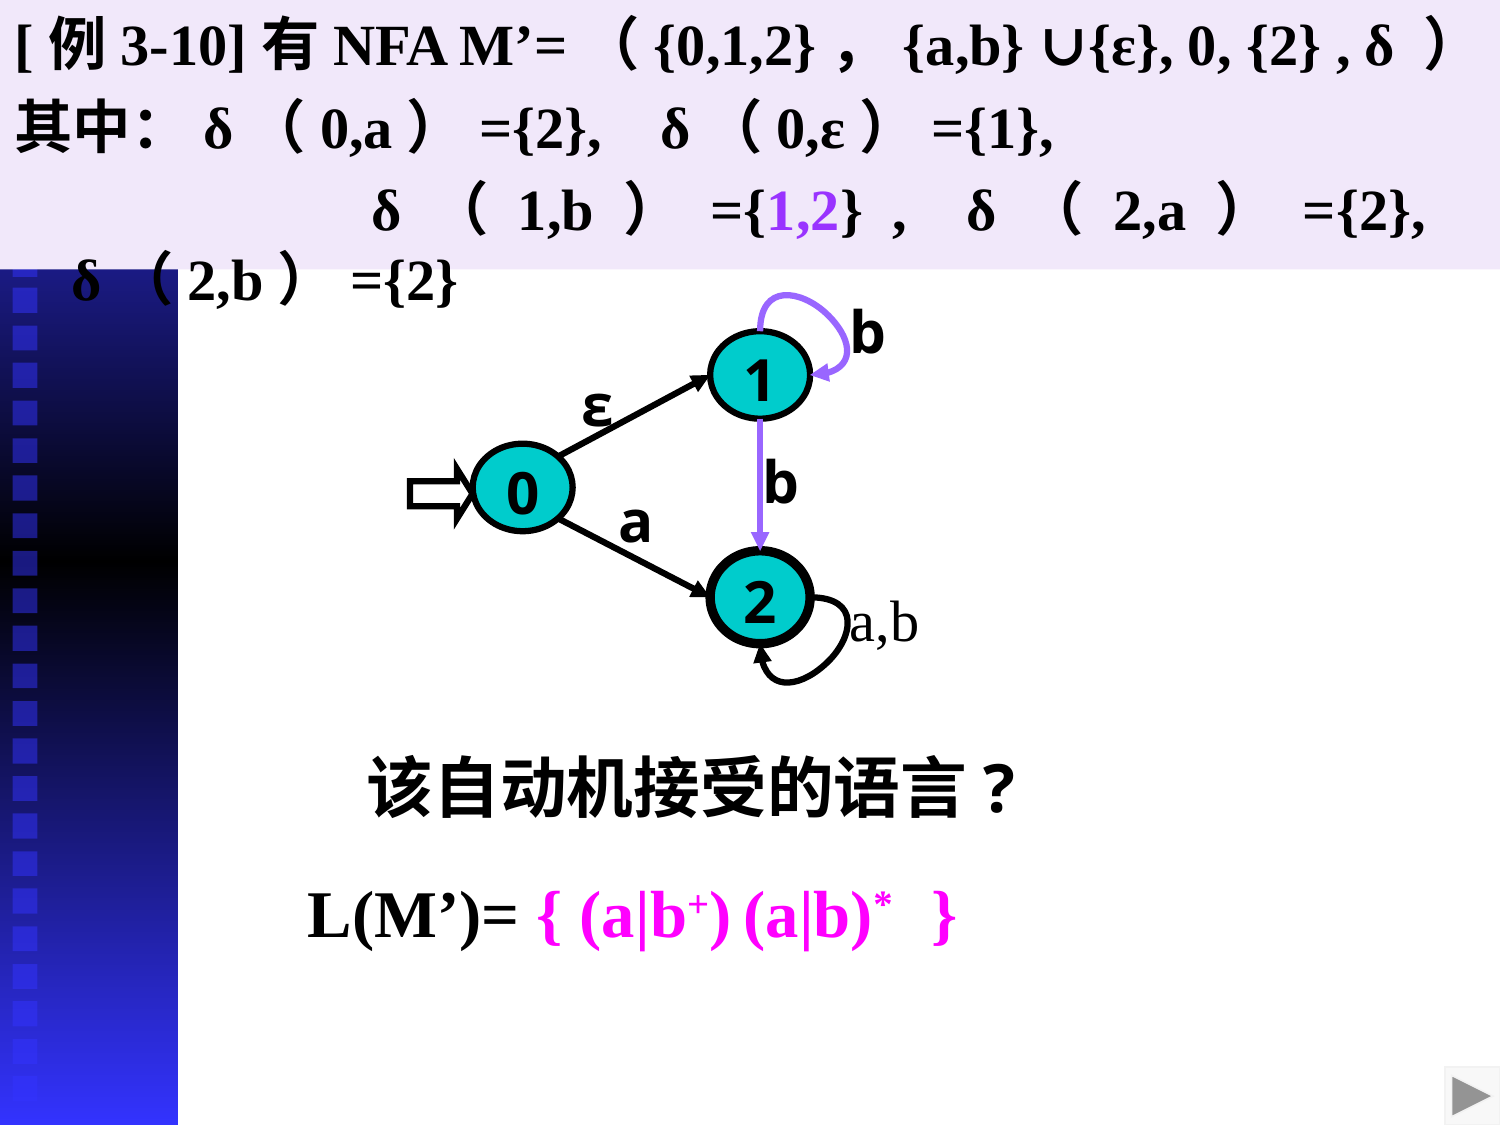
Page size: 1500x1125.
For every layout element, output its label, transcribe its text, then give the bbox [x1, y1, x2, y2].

text_box [例3-10]有NFA M’=（{0,1,2}，{a,b} ∪{ε}, 0, {2} , δ ） 其中：δ（0,a）={2}, δ（0,ε）={1}, δ（1,b）={1,2} , δ（2,a）={2}, δ（2,b）={2} [0, 0, 1500, 270]
text_box L(M’)= { (a|b+) } [925, 855, 1032, 959]
text_box (a|b)* [728, 855, 925, 959]
text_box 该自动机接受的语言? [351, 730, 1030, 834]
text_box L(M’)= { (a|b+) } [292, 855, 728, 959]
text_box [409, 281, 961, 662]
text_box [1444, 1067, 1500, 1125]
